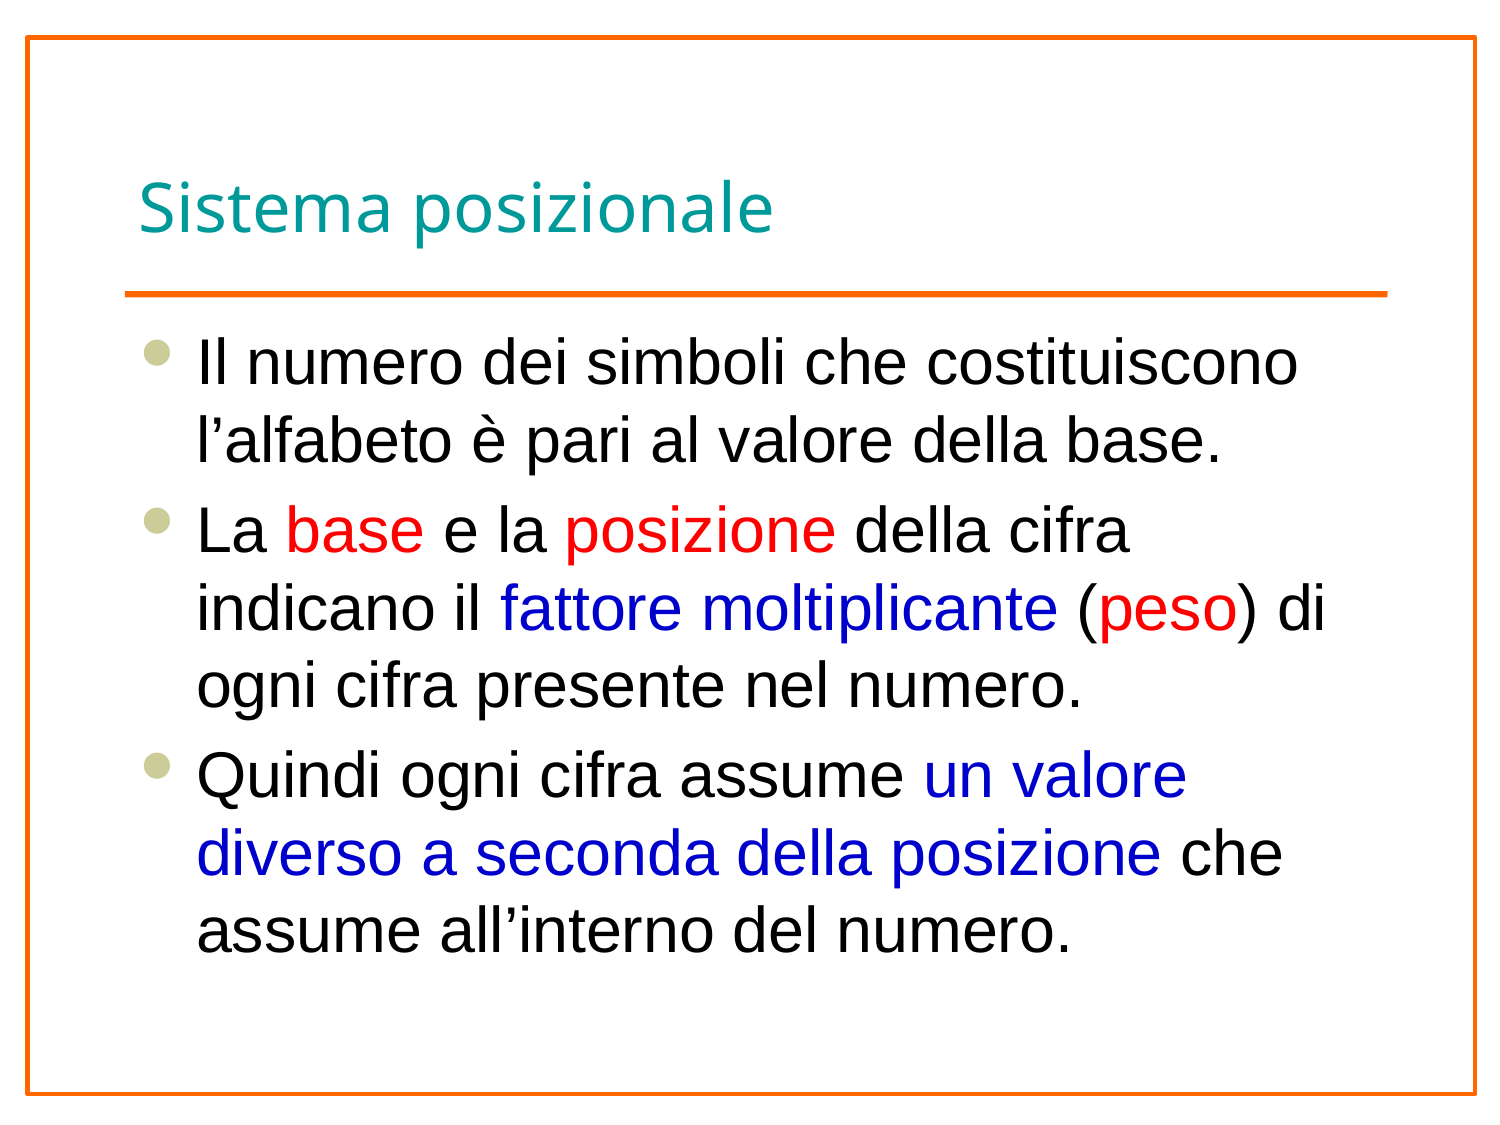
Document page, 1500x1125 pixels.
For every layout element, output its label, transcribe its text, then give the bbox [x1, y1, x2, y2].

list Il numero dei simboli che costituiscono l’alfabeto è pari al valore della base. La base e la posizione della cifra indicano il fattore moltiplicante (peso) di ogni cifra presente nel numero. Quindi ogni cifra assume un valore diverso a seconda della posizione che assume all’interno del numero. [125, 312, 1388, 1071]
title Sistema posizionale [123, 66, 1387, 254]
